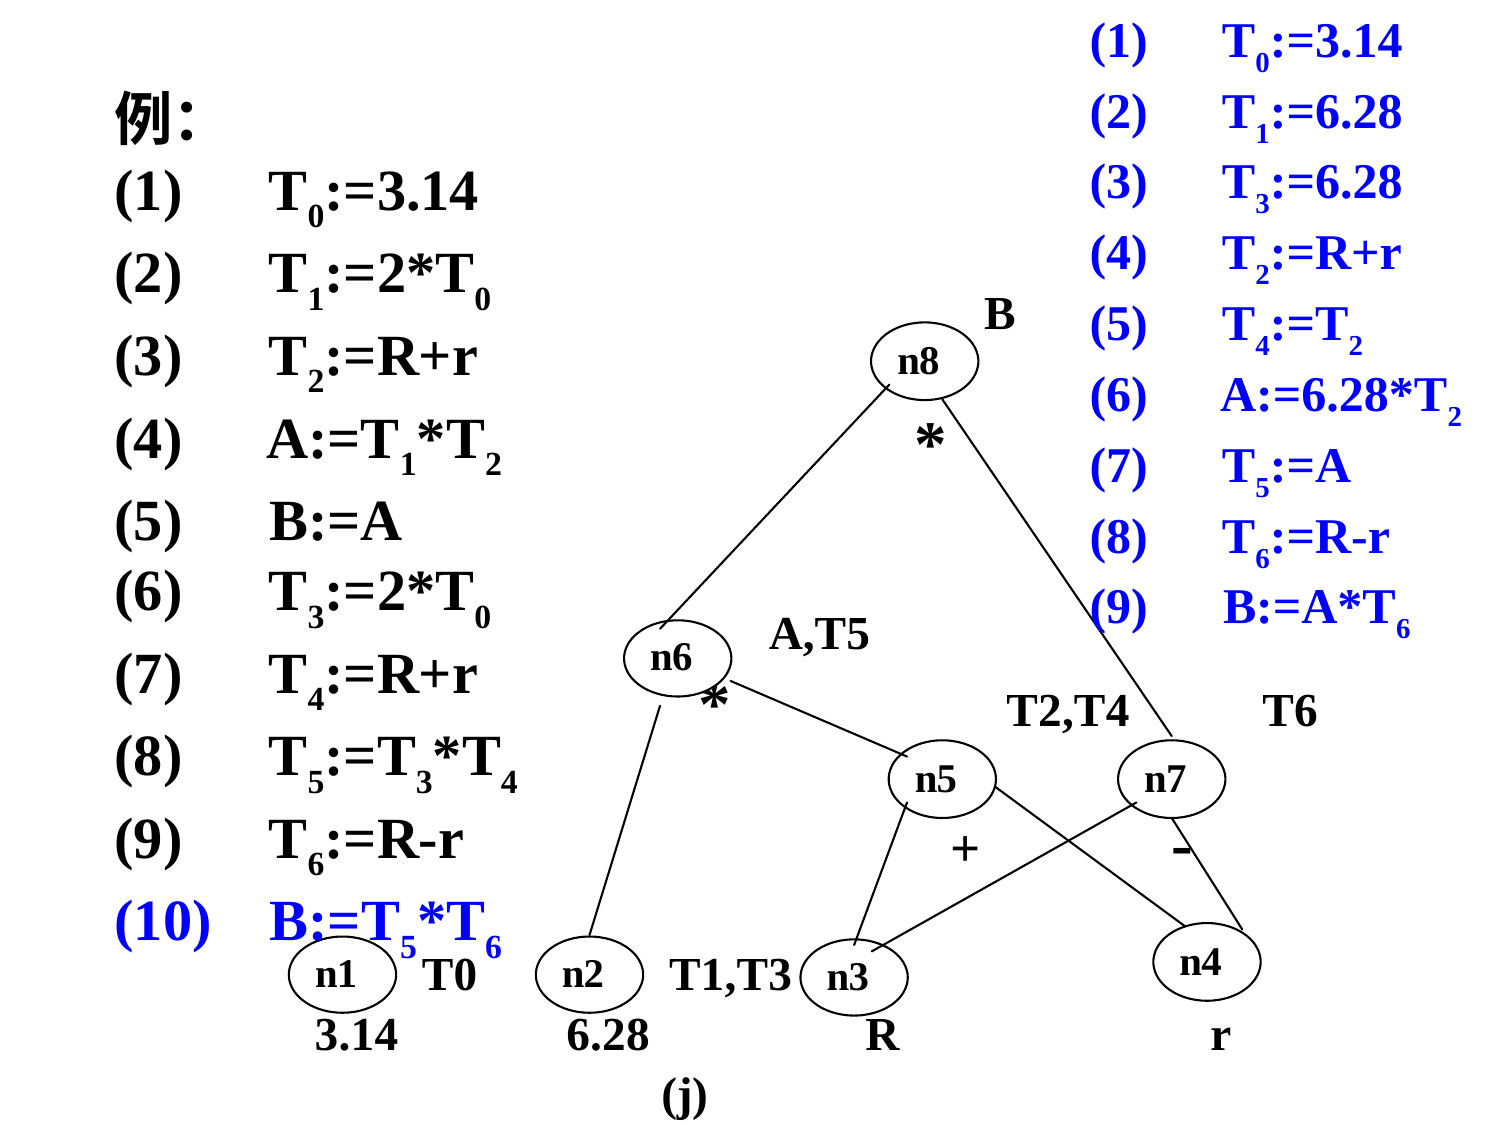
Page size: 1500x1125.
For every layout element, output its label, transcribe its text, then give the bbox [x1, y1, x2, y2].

text_box 例： (1) T0:=3.14 (2) T1:=2*T0 (3) T2:=R+r (4) A:=T1*T2 (5) B:=A (6) T3:=2*T0 (7) T4:=R+r (8) T5:=T3*T4 (9) T6:=R-r (10) B:=T5*T6 [99, 74, 613, 223]
text_box (1) T0:=3.14 (2) T1:=6.28 (3) T3:=6.28 (4) T2:=R+r (5) T4:=T2 (6) A:=6.28*T2 (7) T5:=A (8) T6:=R-r (9) B:=A*T6 [1074, 0, 1500, 652]
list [74, 224, 1346, 1125]
